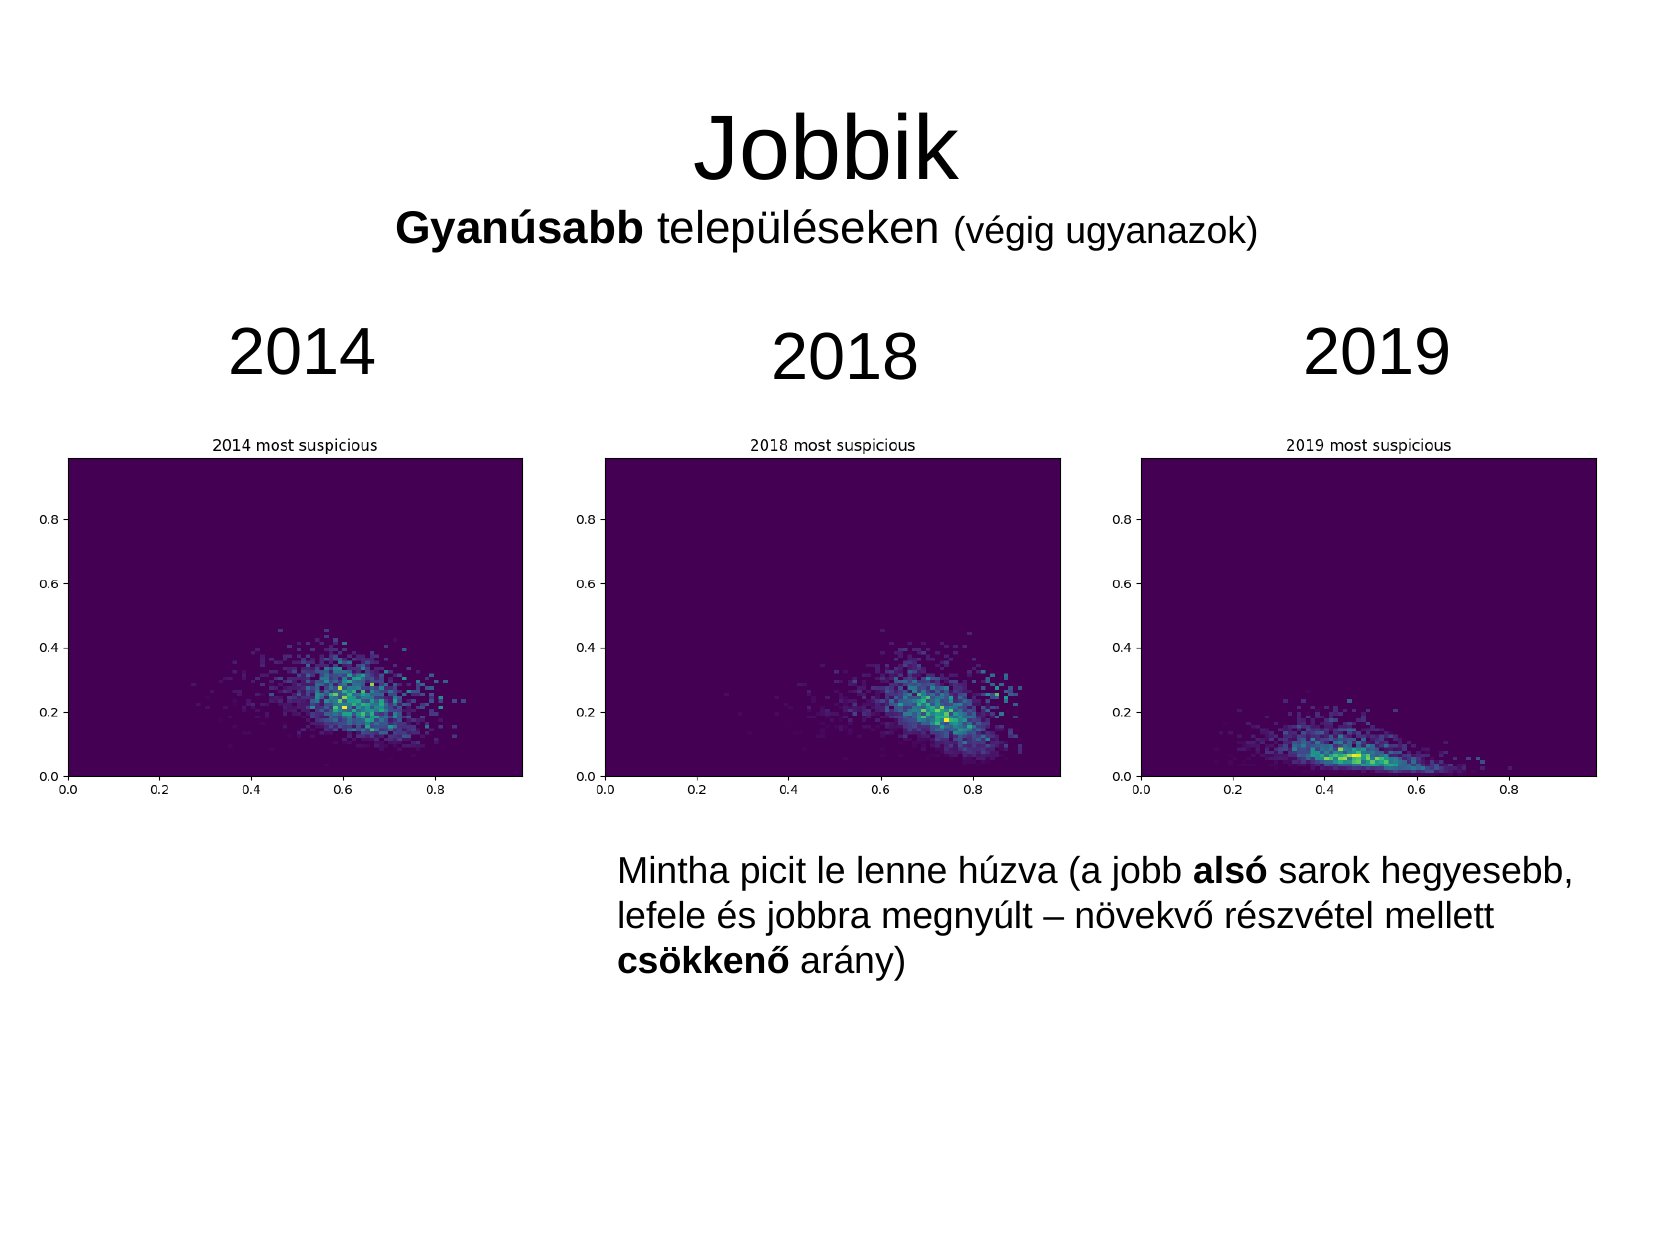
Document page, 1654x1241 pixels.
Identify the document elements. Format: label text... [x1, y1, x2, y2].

text_box 2014 [153, 307, 402, 384]
text_box 2018 [696, 312, 945, 389]
text_box 2019 [1228, 307, 1477, 384]
text_box Jobbik Gyanúsabb településeken (végig ugyanazok) [82, 67, 1571, 275]
text_box Mintha picit le lenne húzva (a jobb alsó sarok hegyesebb, lefele és jobbra megnyúlt – növekvő részvétel mellett csökkenő arány) [602, 838, 1595, 979]
picture [0, 408, 1654, 822]
